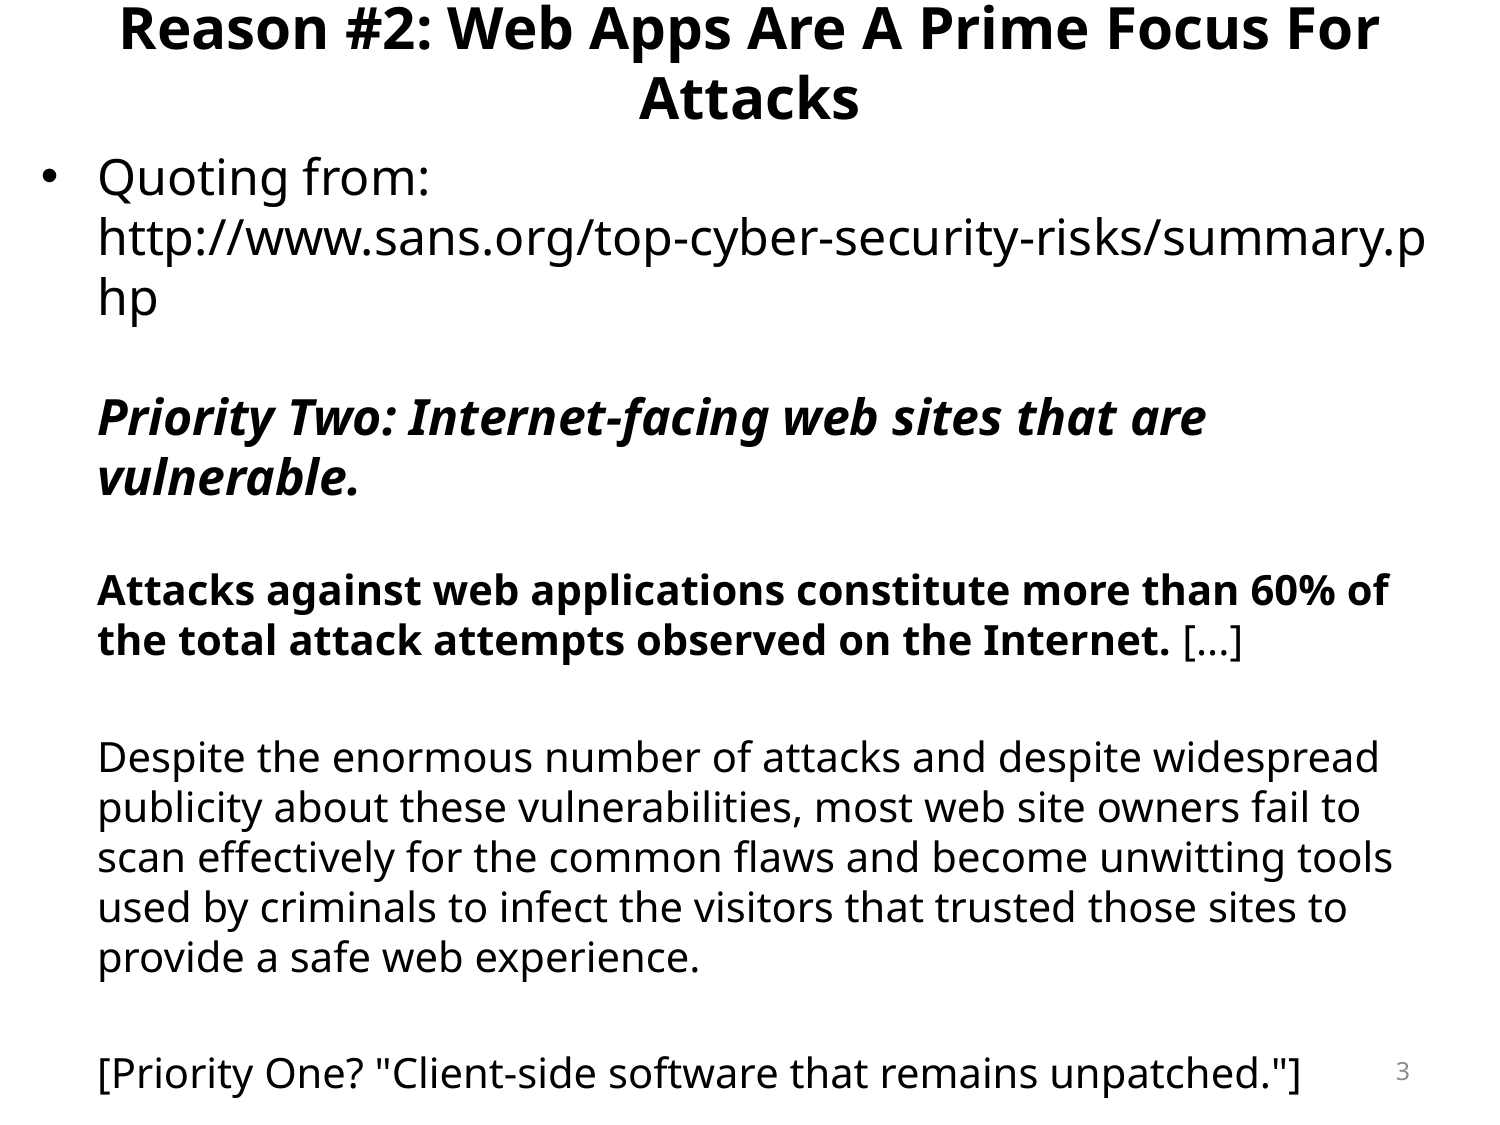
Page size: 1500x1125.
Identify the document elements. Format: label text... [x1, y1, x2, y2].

slide_number 3 [1074, 1042, 1425, 1103]
title Reason #2: Web Apps Are A Prime Focus For Attacks [0, 24, 1500, 98]
list Quoting from: http://www.sans.org/top-cyber-security-risks/summary.php Priority Two: Internet-facing web sites that are vulnerable. Attacks against web applications constitute more than 60% of the total attack attempts observed on the Internet. [...] Despite the enormous number of attacks and despite widespread publicity about these vulnerabilities, most web site owners fail to scan effectively for the common flaws and become unwitting tools used by criminals to infect the visitors that trusted those sites to provide a safe web experience. [Priority One? "Client-side software that remains unpatched."] [25, 137, 1468, 1087]
